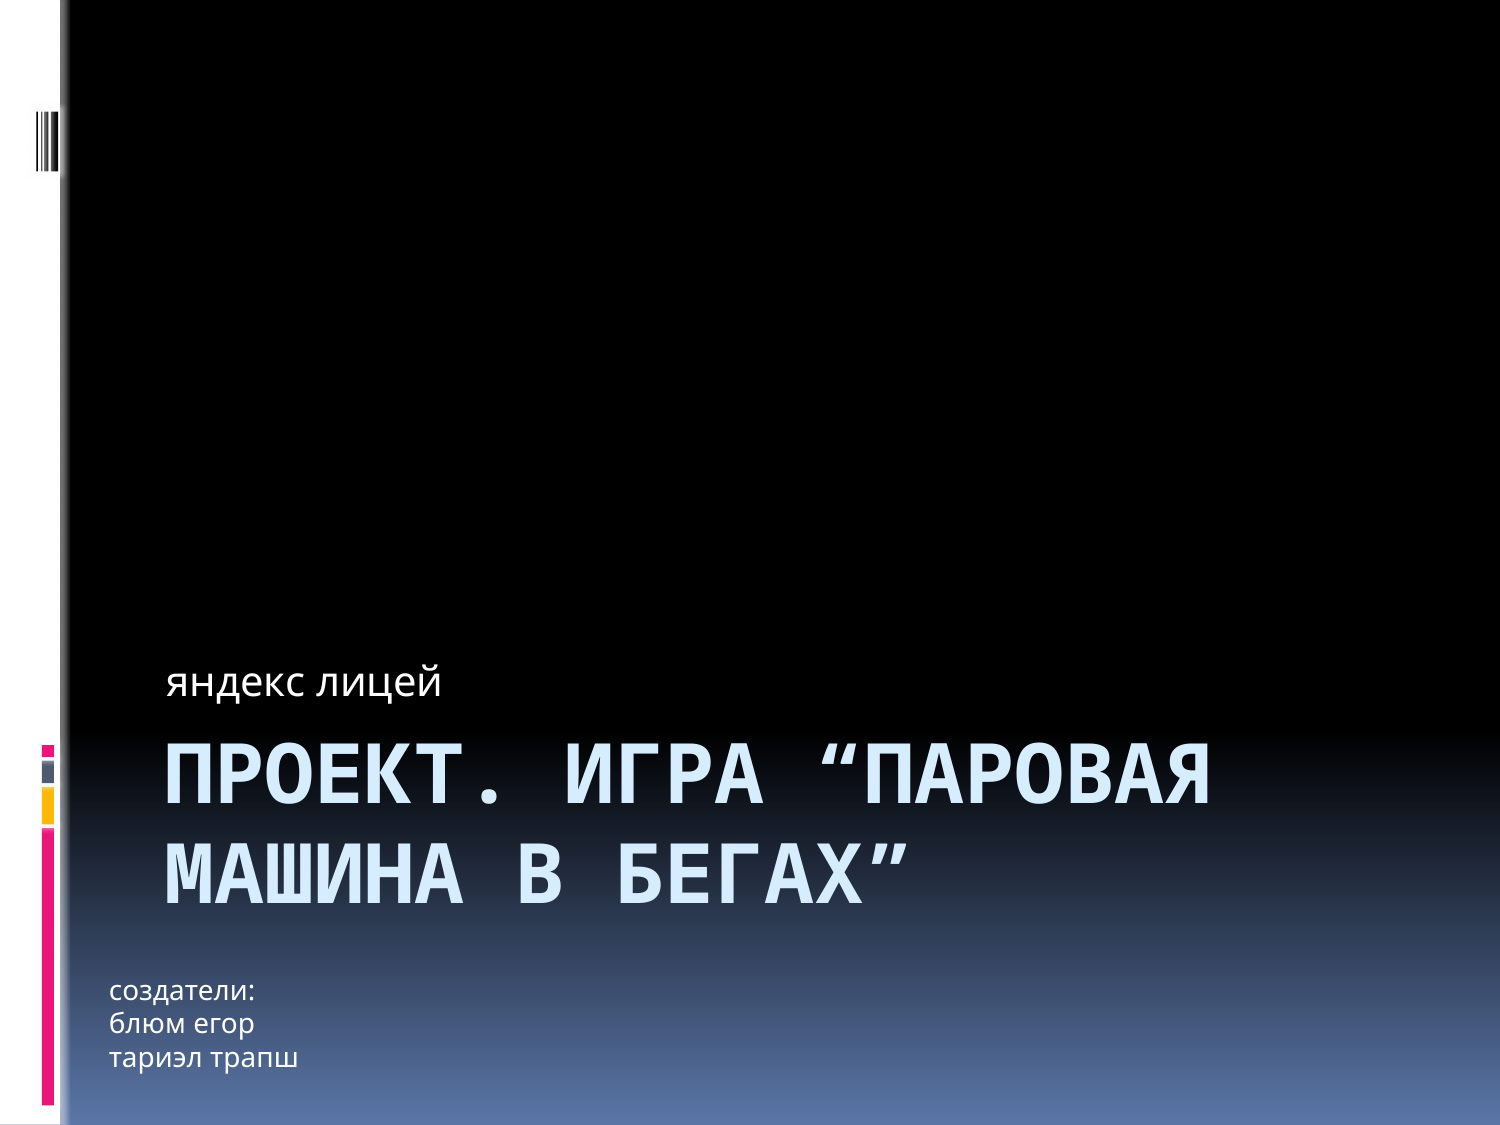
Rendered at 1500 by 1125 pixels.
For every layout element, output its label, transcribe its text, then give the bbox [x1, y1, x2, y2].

text_box создатели: блюм егор тариэл трапш [92, 964, 396, 1081]
subtitle яндекс лицей [150, 464, 1425, 713]
title Проект. Игра “паровая машина в бегах” [150, 713, 1425, 1037]
